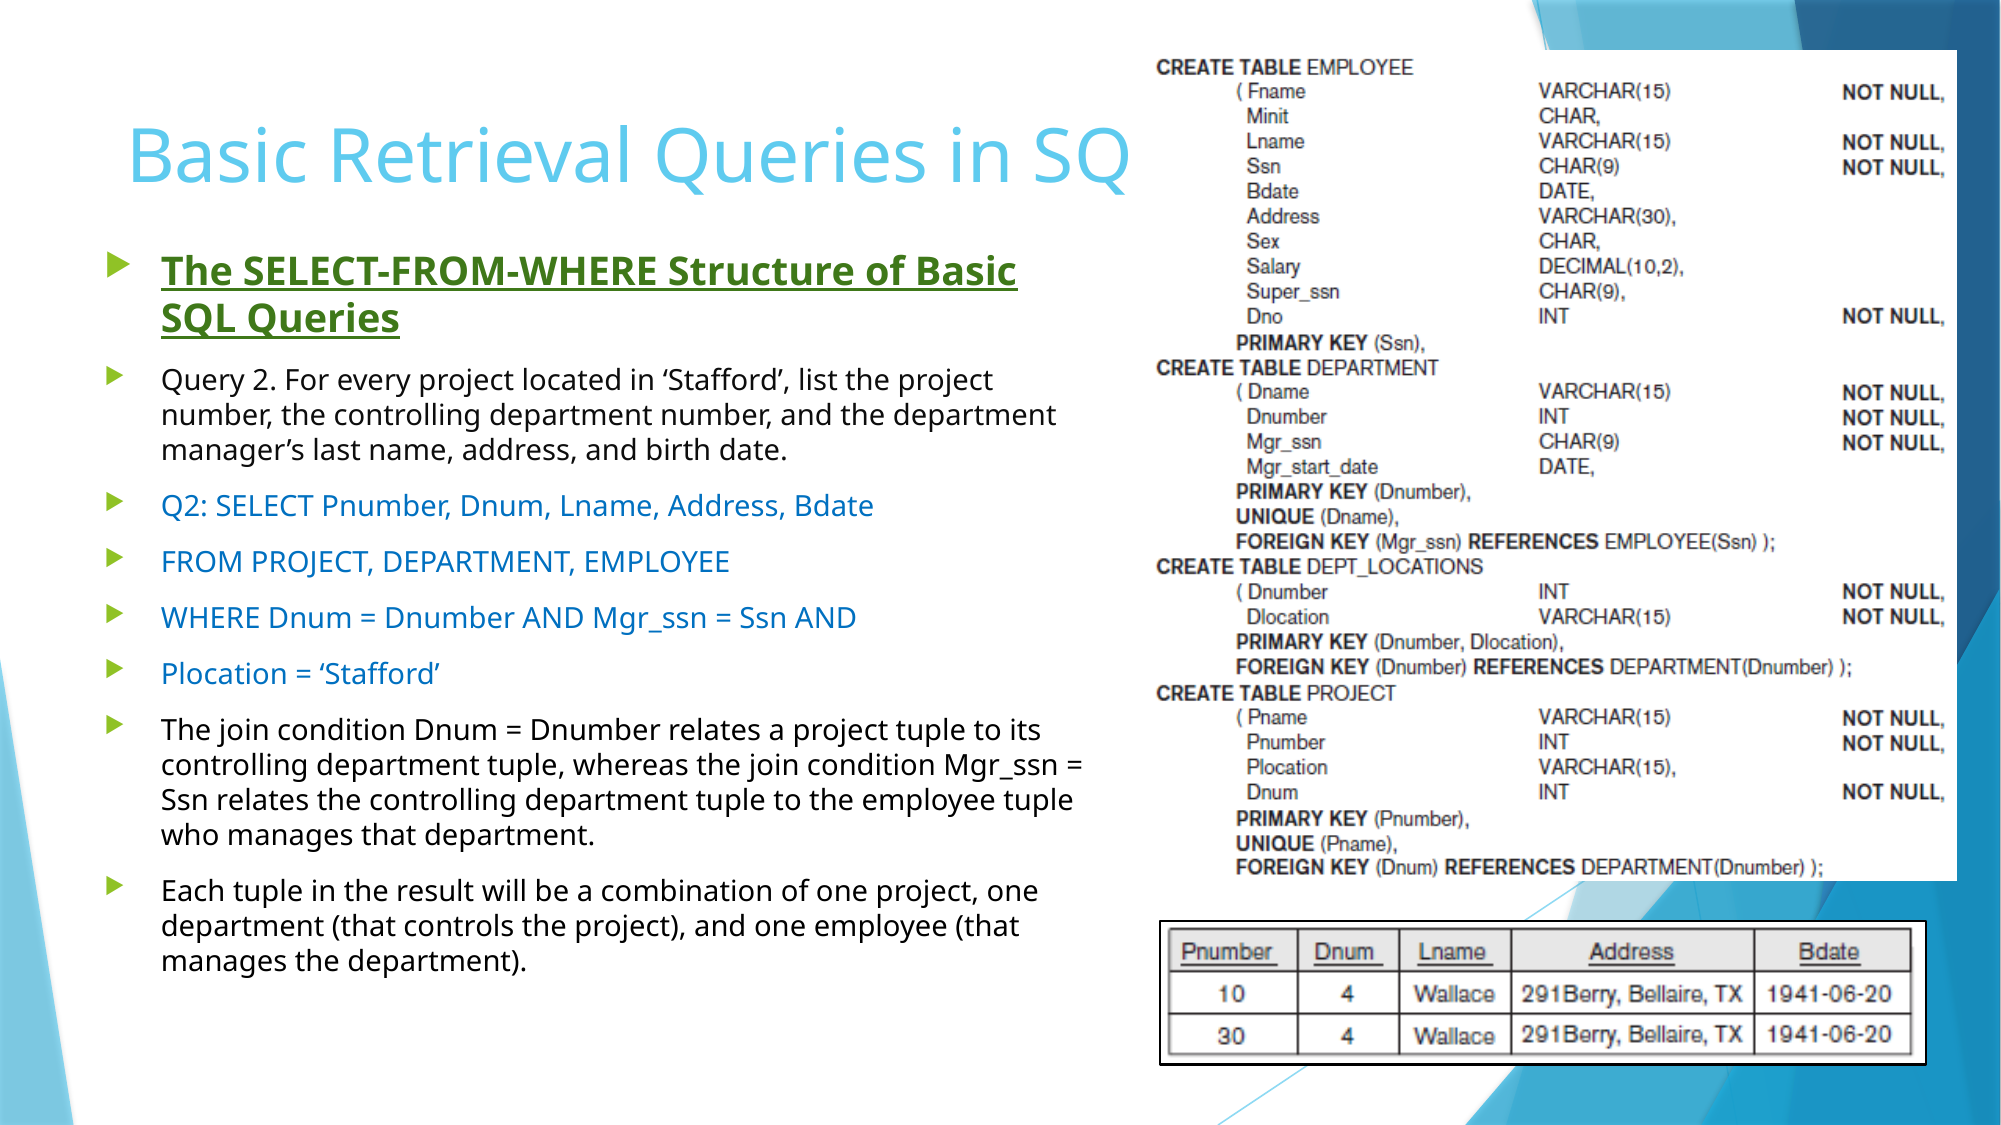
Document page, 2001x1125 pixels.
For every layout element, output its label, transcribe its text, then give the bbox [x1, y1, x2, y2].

title Basic Retrieval Queries in SQL [111, 99, 1124, 317]
picture [1160, 921, 1926, 1064]
picture [1129, 50, 1957, 882]
list The SELECT-FROM-WHERE Structure of Basic SQL Queries Query 2. For every project located in ‘Stafford’, list the project number, the controlling department number, and the department manager’s last name, address, and birth date. Q2: SELECT Pnumber, Dnum, Lname, Address, Bdate FROM PROJECT, DEPARTMENT, EMPLOYEE WHERE Dnum = Dnumber AND Mgr_ssn = Ssn AND Plocation = ‘Stafford’ The join condition Dnum = Dnumber relates a project tuple to its controlling department tuple, whereas the join condition Mgr_ssn = Ssn relates the controlling department tuple to the employee tuple who manages that department. Each tuple in the result will be a combination of one project, one department (that controls the project), and one employee (that manages the department). [89, 238, 1103, 1064]
